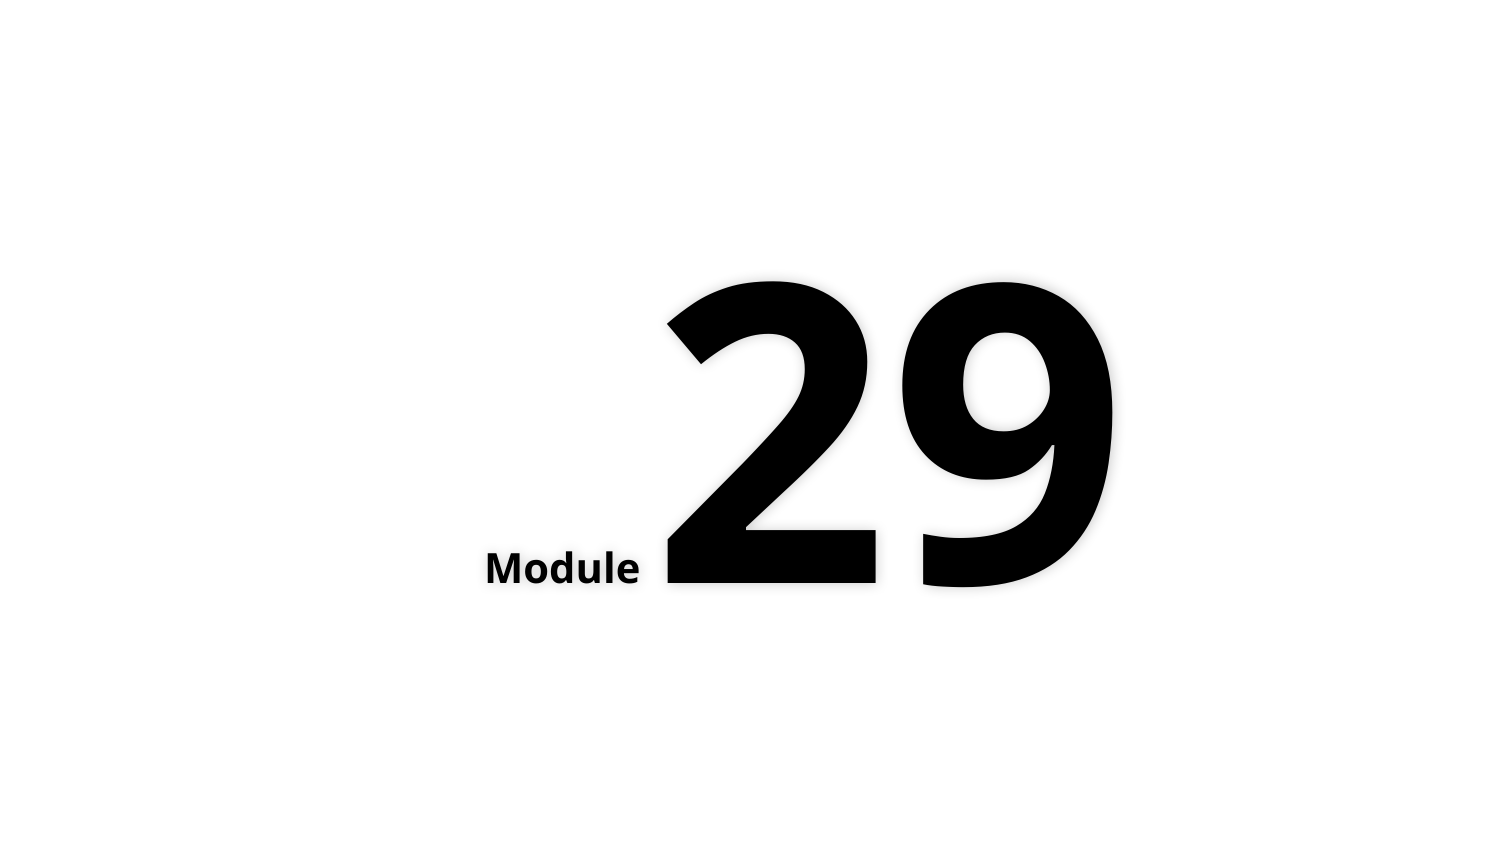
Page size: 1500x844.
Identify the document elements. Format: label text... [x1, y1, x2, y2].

text_box Module 29 [375, 159, 1238, 675]
